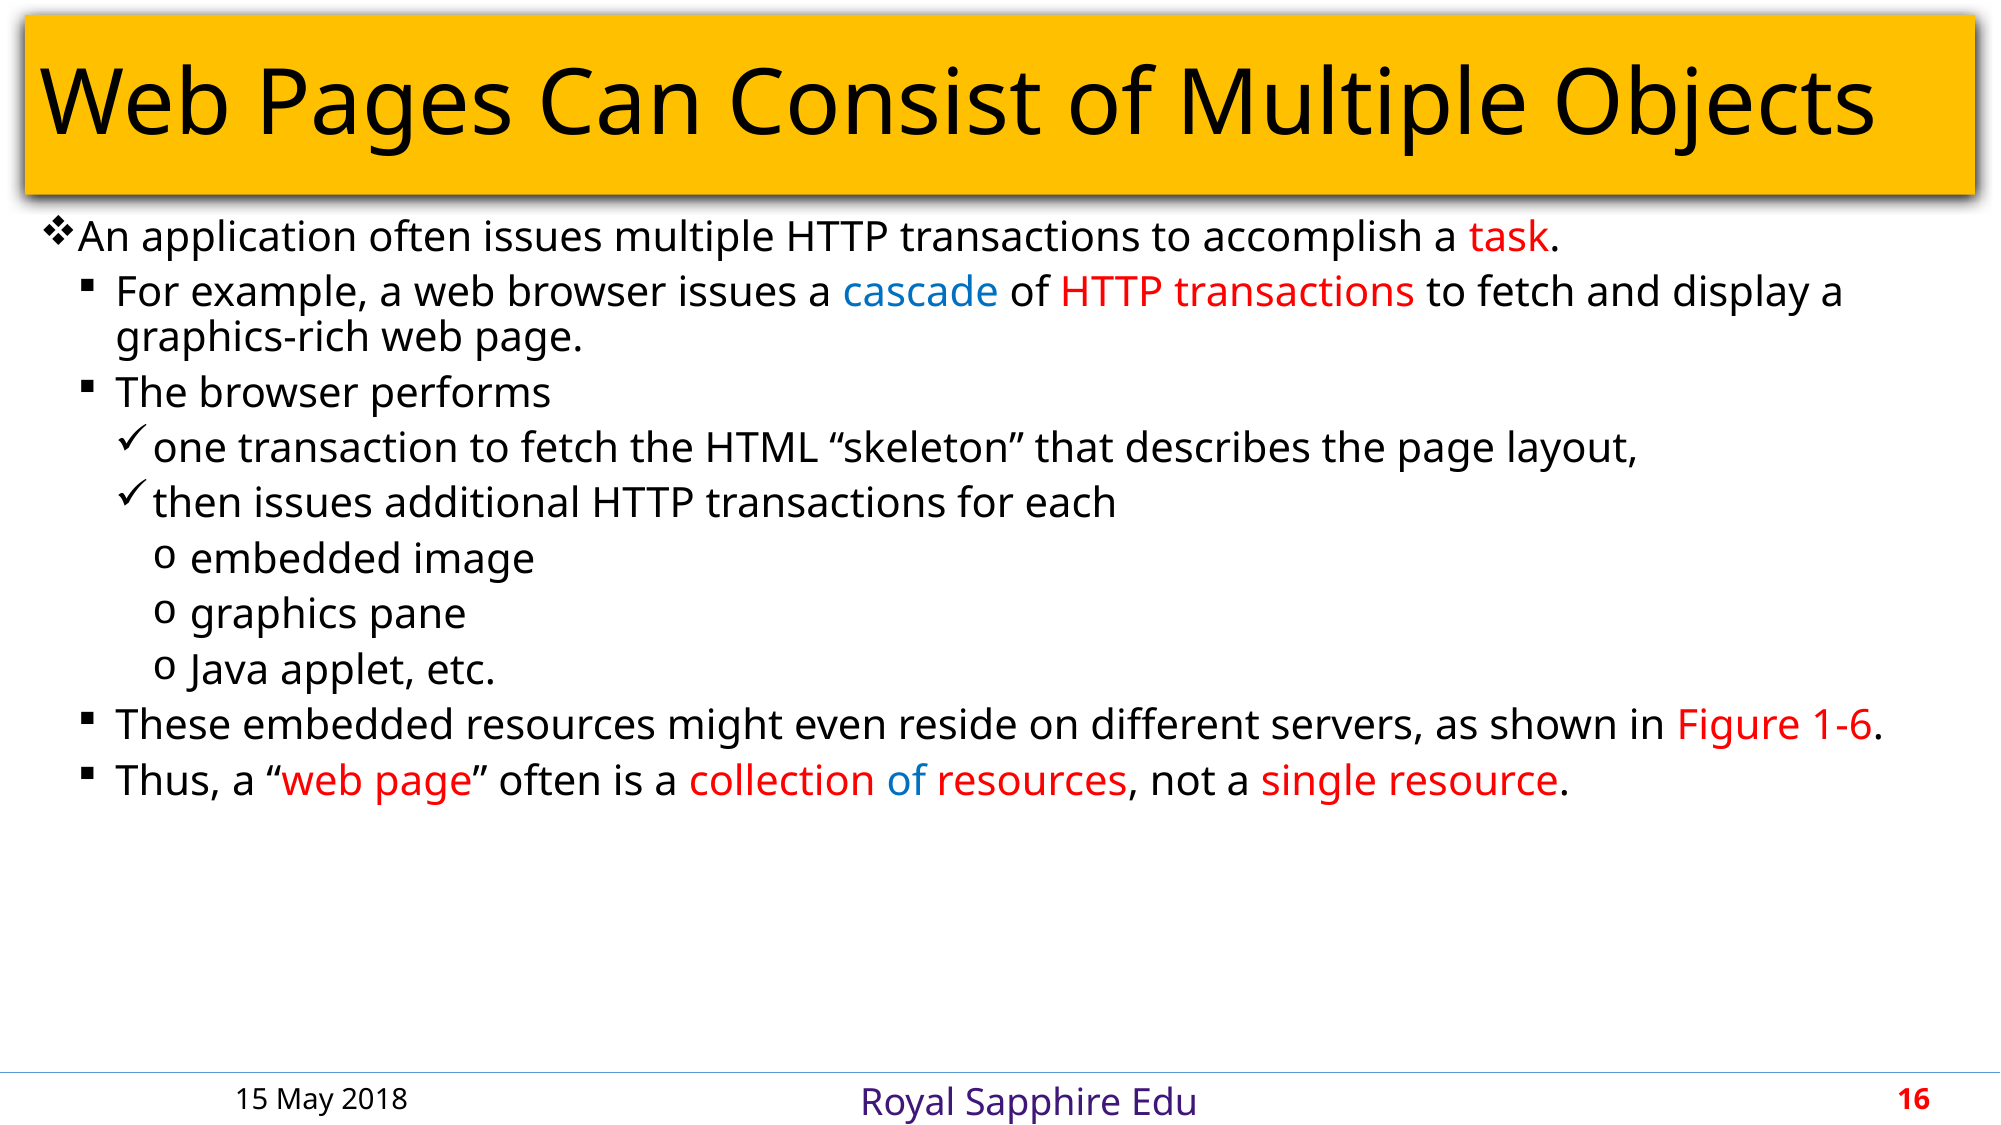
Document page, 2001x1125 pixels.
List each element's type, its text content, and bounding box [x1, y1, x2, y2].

title Web Pages Can Consist of Multiple Objects [24, 14, 1975, 195]
slide_number 16 [1495, 1072, 1946, 1115]
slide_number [220, 1072, 671, 1115]
list An application often issues multiple HTTP transactions to accomplish a task. For example, a web browser issues a cascade of HTTP transactions to fetch and display a graphics-rich web page. The browser performs one transaction to fetch the HTML “skeleton” that describes the page layout, then issues additional HTTP transactions for each embedded image graphics pane Java applet, etc. These embedded resources might even reside on different servers, as shown in Figure 1-6. Thus, a “web page” often is a collection of resources, not a single resource. [24, 208, 1975, 1063]
